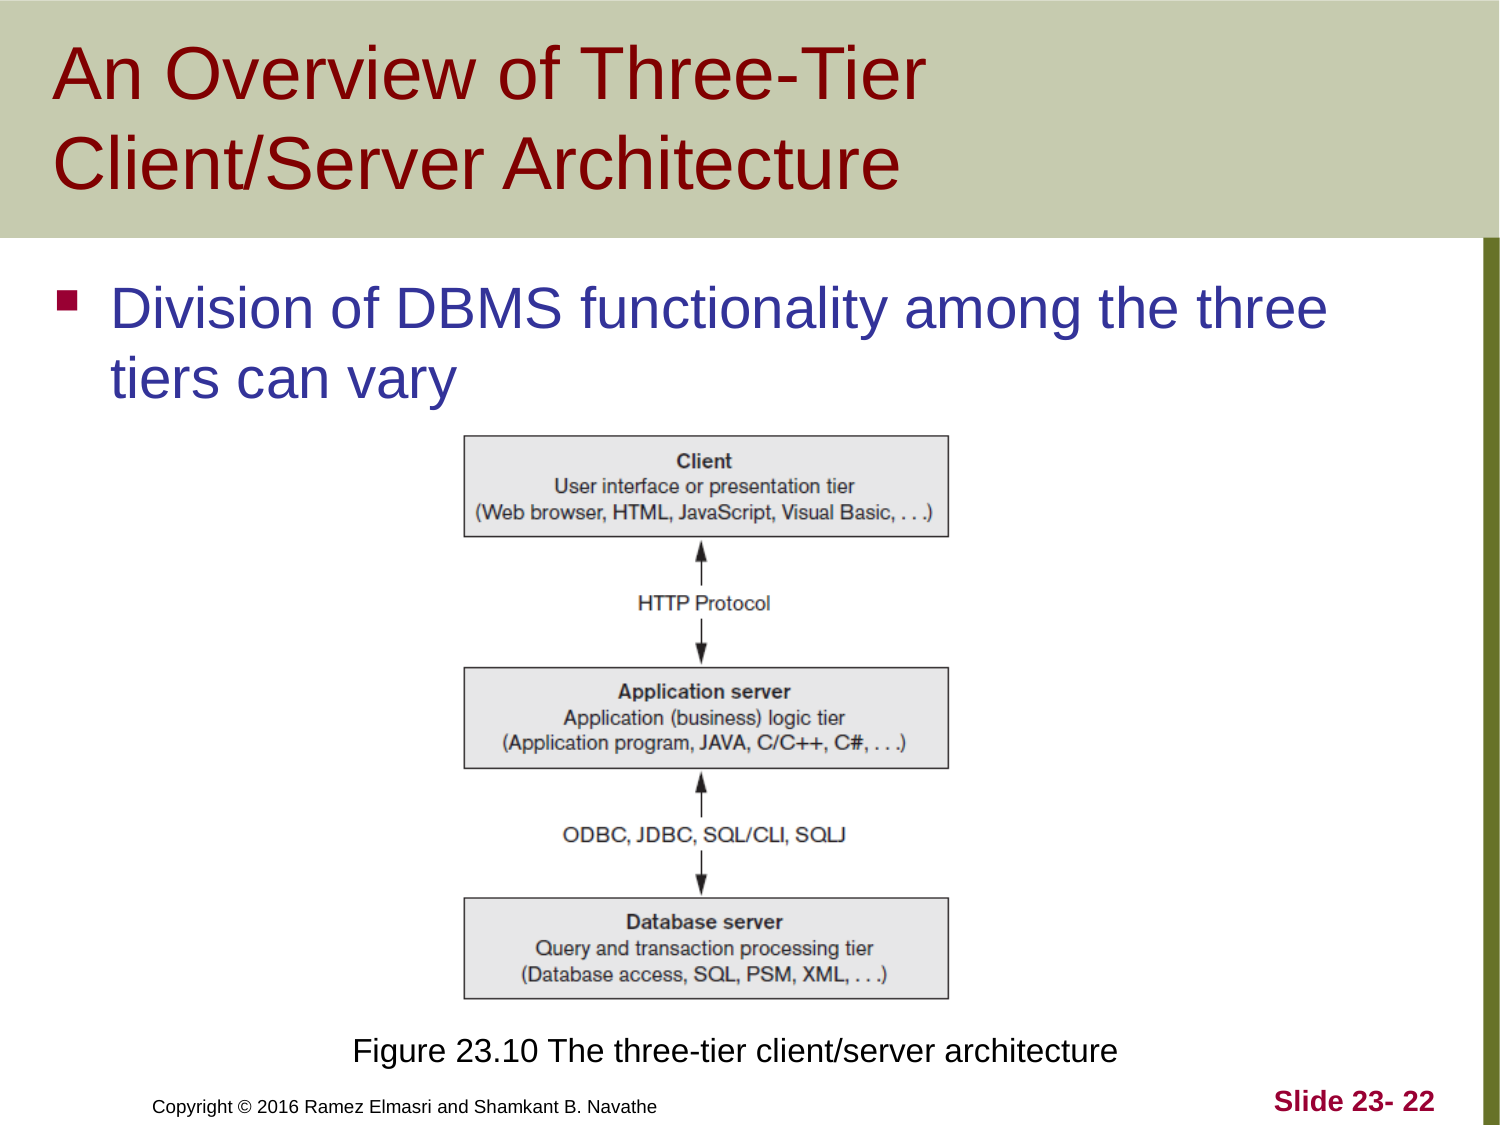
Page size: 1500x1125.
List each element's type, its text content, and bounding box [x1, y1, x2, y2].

picture [449, 422, 963, 1012]
text_box Division of DBMS functionality among the three tiers can vary [39, 262, 1400, 1013]
text_box Figure 23.10 The three-tier client/server architecture [337, 1022, 1205, 1077]
text_box Slide 23- <number> [1137, 1049, 1450, 1125]
text_box An Overview of Three-Tier Client/Server Architecture [37, 49, 1317, 213]
